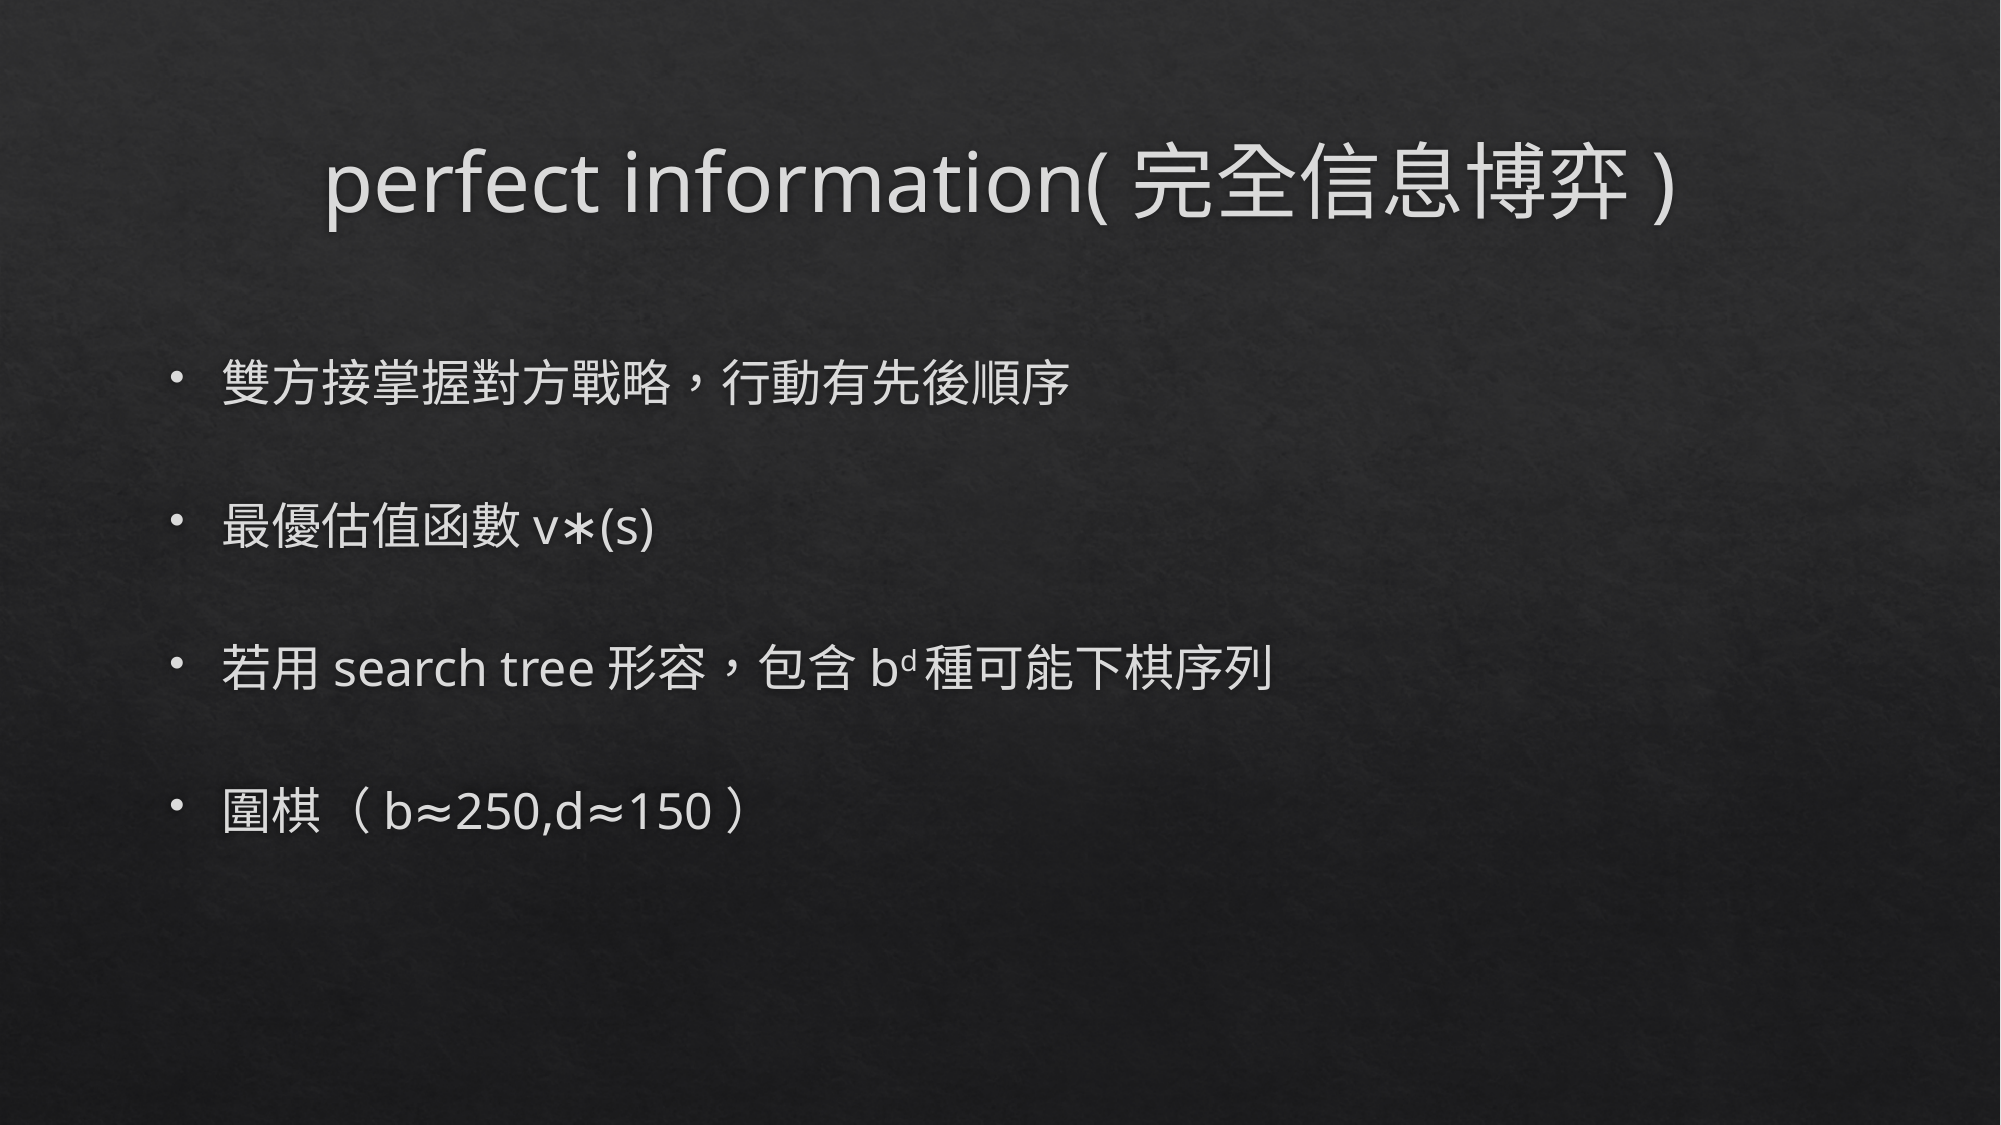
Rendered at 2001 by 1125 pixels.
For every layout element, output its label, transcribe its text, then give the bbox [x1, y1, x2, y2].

title perfect information(完全信息博弈) [149, 99, 1849, 260]
list 雙方接掌握對方戰略，行動有先後順序 最優估值函數v∗(s) 若用search tree形容，包含bd種可能下棋序列 圍棋（b≈250,d≈150） [149, 284, 1849, 950]
